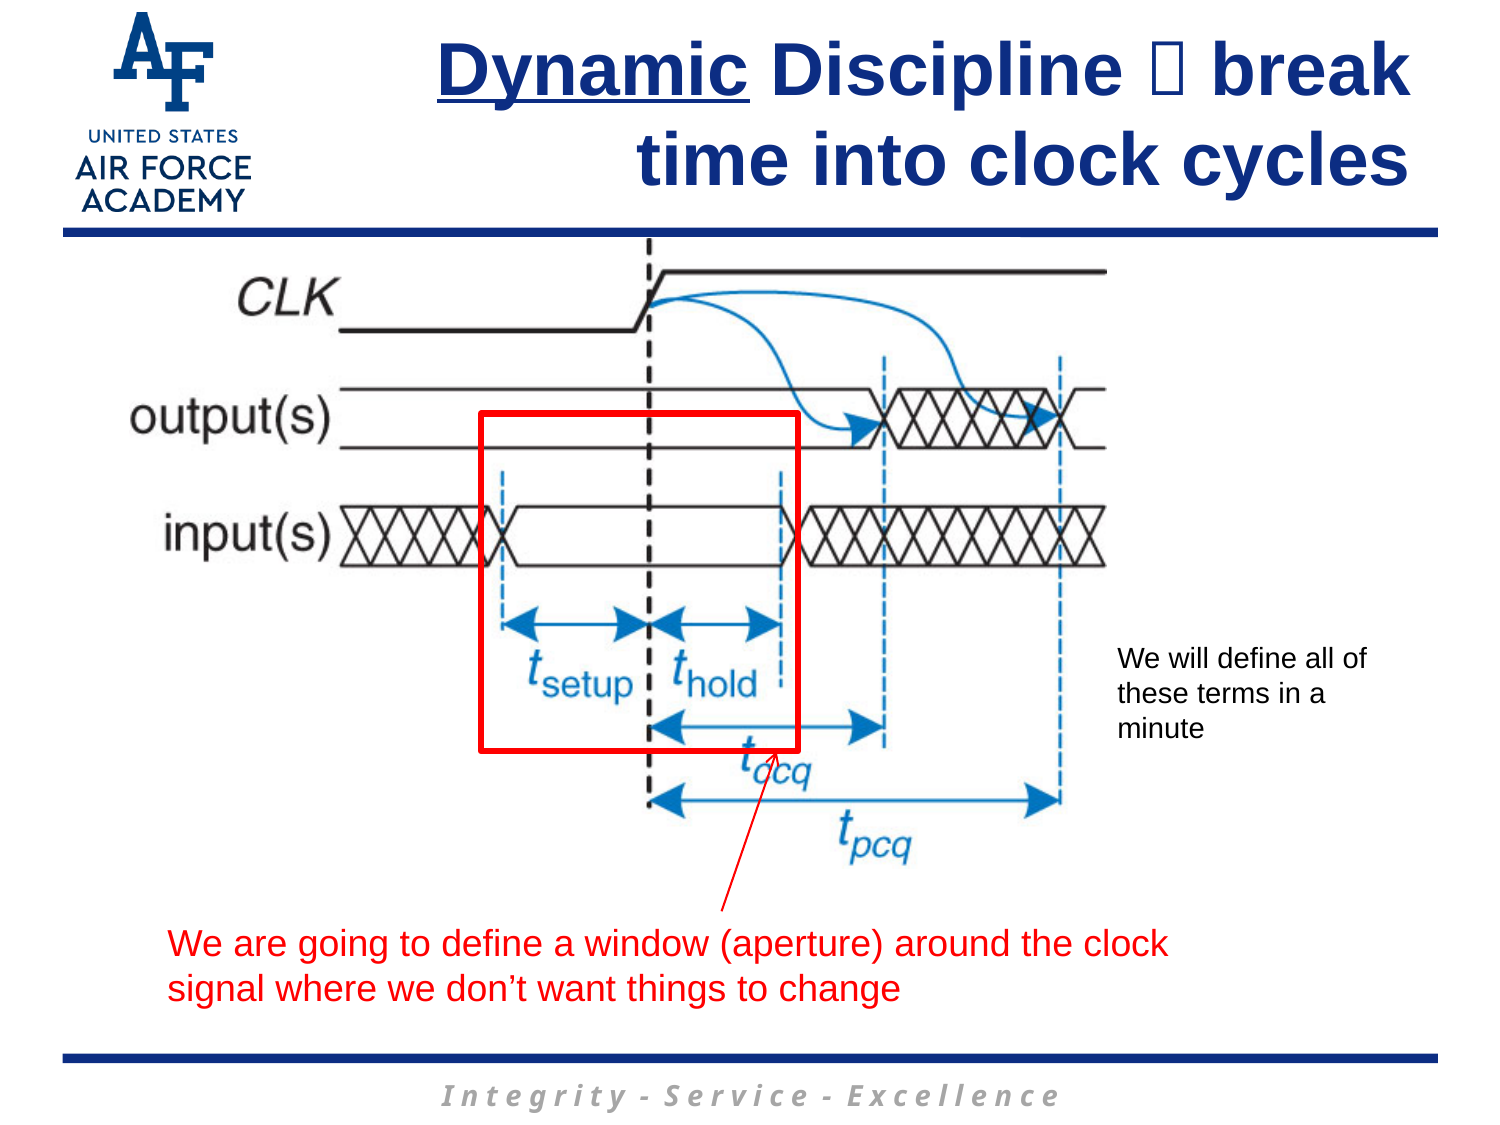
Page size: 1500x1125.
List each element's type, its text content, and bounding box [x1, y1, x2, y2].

text_box Dynamic Discipline  break time into clock cycles [313, 12, 1426, 200]
picture [75, 12, 251, 212]
text_box We will define all of these terms in a minute [1110, 631, 1417, 752]
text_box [721, 751, 777, 912]
text_box We are going to define a window (aperture) around the clock signal where we don’t want things to change [152, 911, 1291, 1016]
picture [129, 238, 1107, 869]
